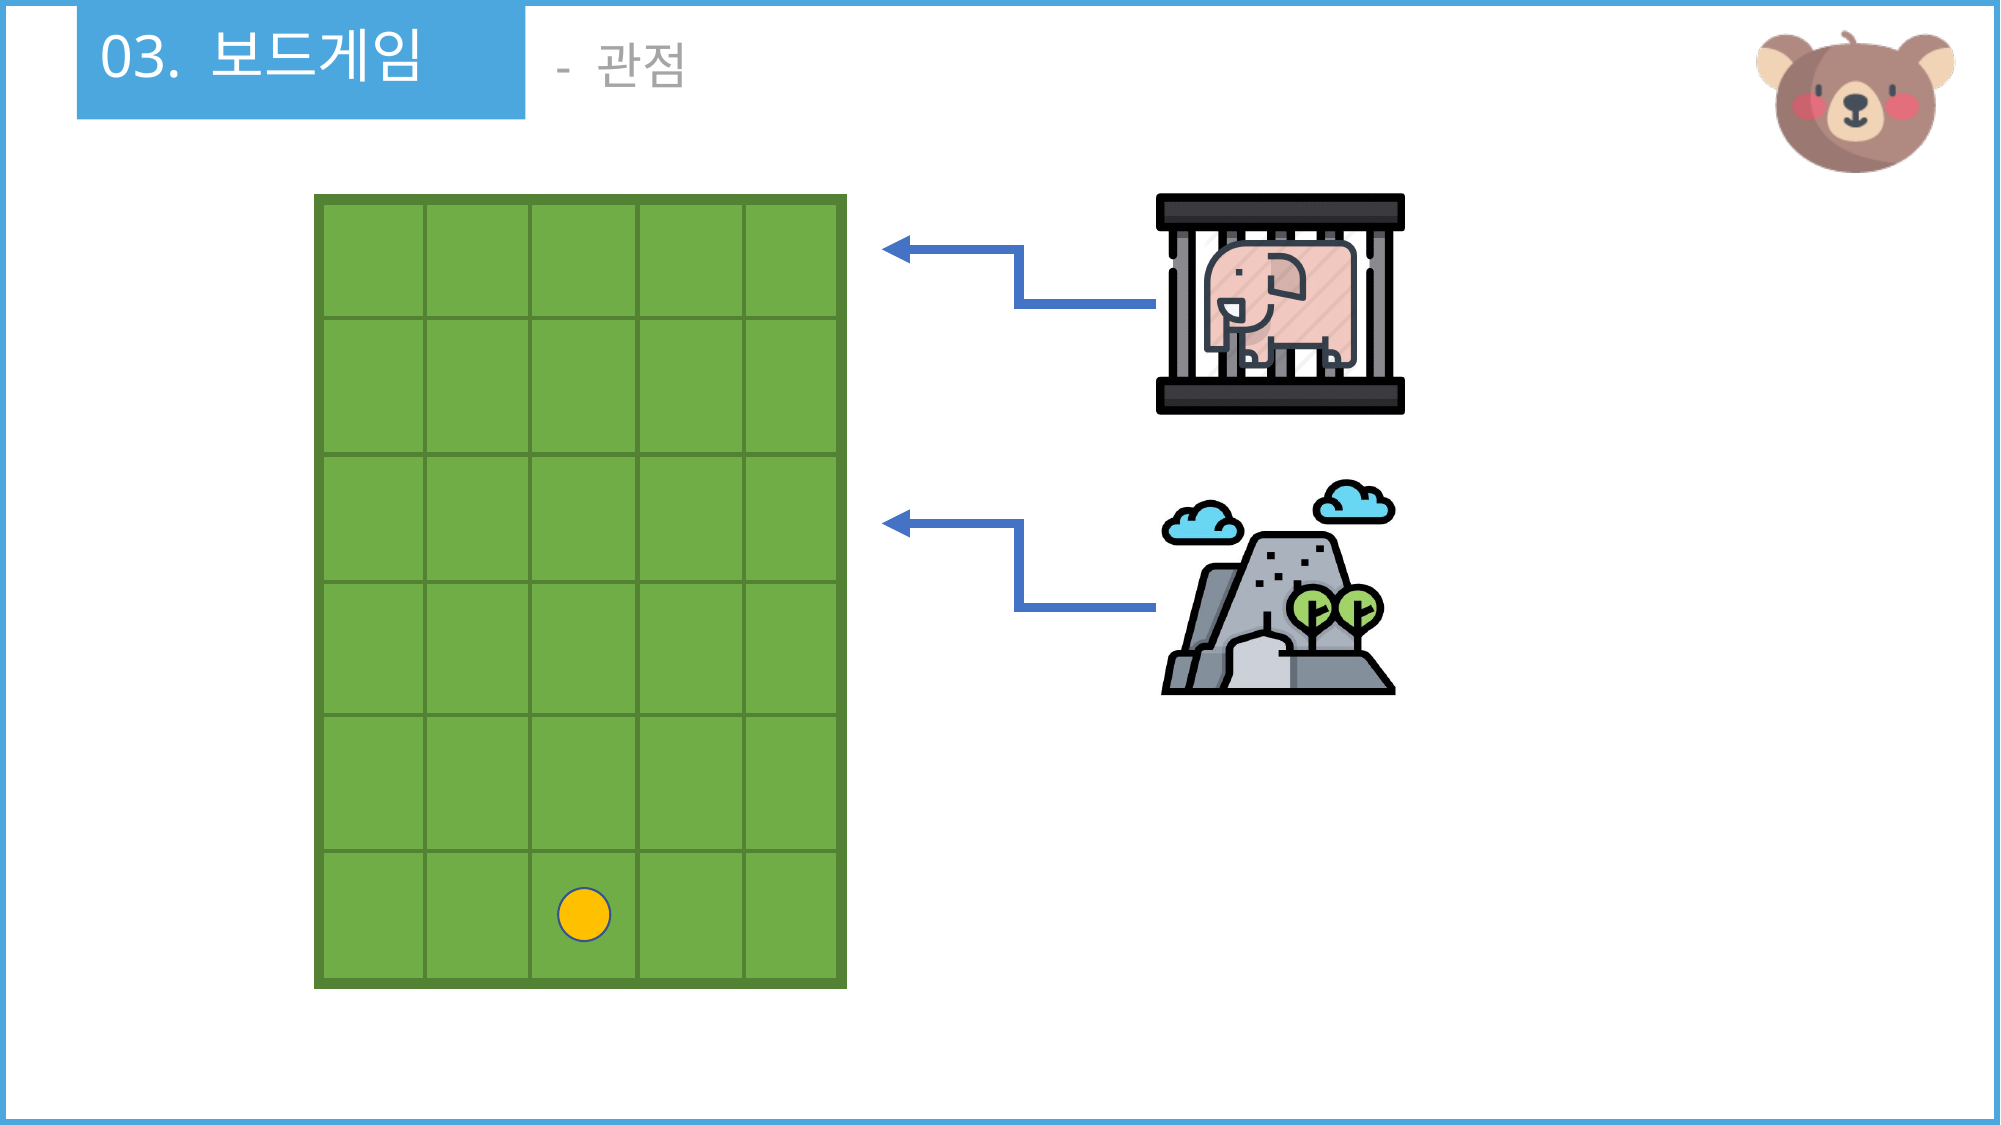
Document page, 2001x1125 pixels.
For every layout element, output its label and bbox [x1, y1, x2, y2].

picture [1159, 457, 1405, 706]
picture [1723, 4, 1988, 200]
text_box [881, 523, 1157, 608]
text_box [1156, 179, 1405, 428]
text_box [188, 330, 973, 853]
text_box [76, 0, 526, 120]
text_box [0, 0, 2000, 1125]
text_box [557, 887, 612, 943]
text_box [84, 11, 714, 104]
text_box [881, 249, 1157, 304]
